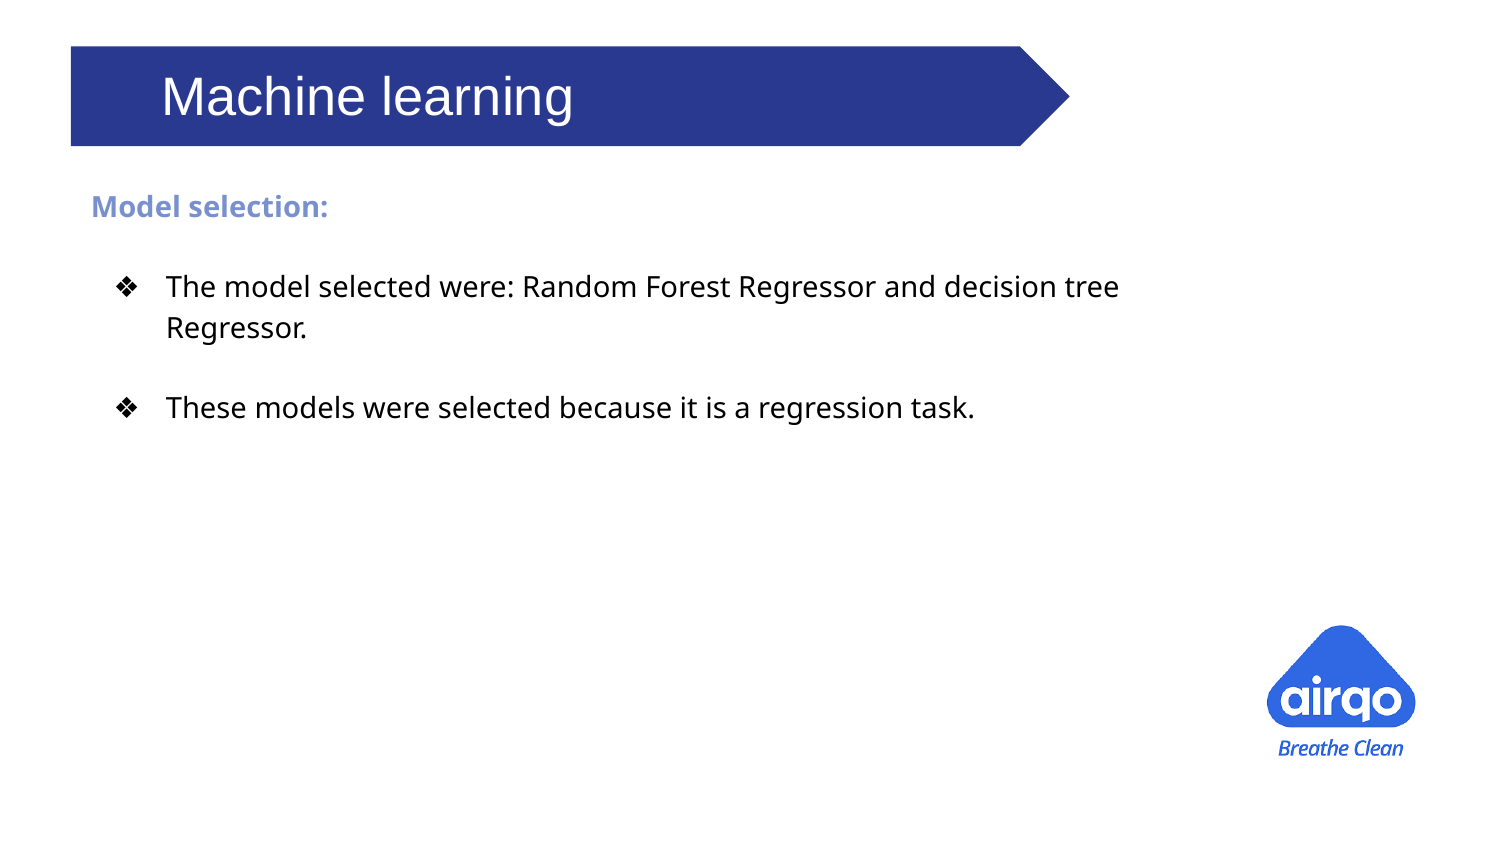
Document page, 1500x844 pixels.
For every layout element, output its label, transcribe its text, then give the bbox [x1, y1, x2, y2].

list Machine learning [146, 85, 995, 147]
text_box [70, 46, 1070, 147]
text_box Model selection: The model selected were: Random Forest Regressor and decision tree Regressor. These models were selected because it is a regression task. [75, 168, 1208, 732]
picture [1260, 618, 1427, 785]
